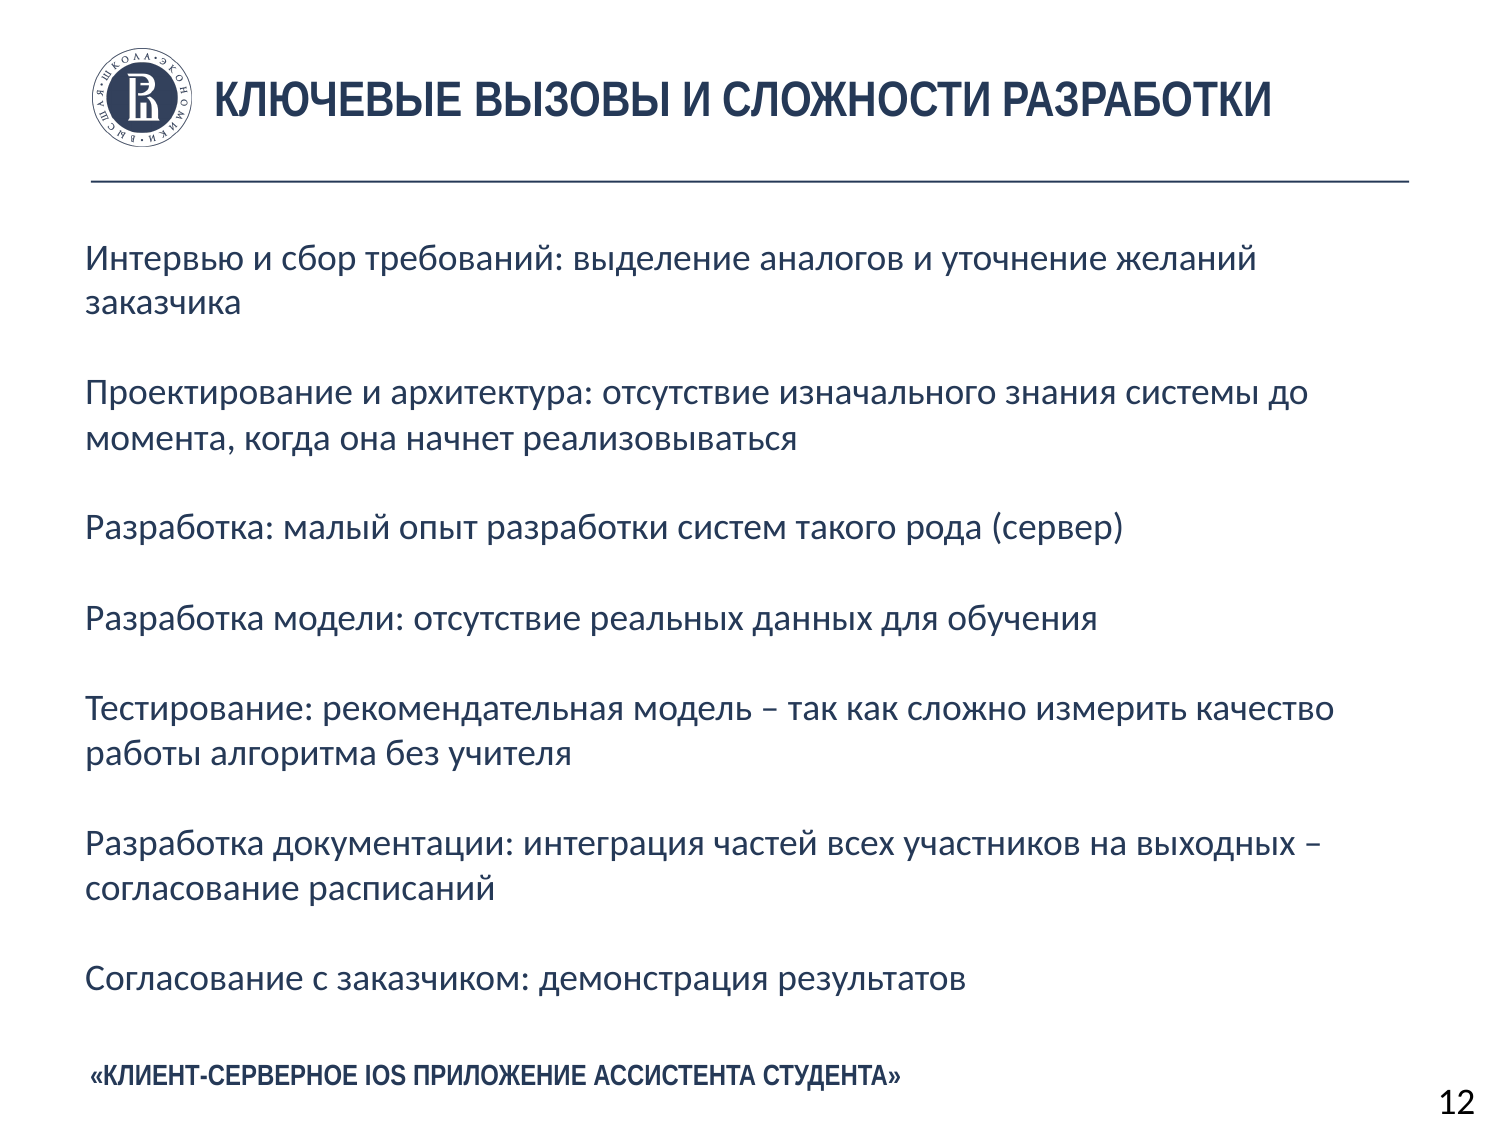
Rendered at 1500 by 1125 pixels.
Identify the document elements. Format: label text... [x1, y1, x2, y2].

text_box Интервью и сбор требований: выделение аналогов и уточнение желаний заказчика Проектирование и архитектура: отсутствие изначального знания системы до момента, когда она начнет реализовываться Разработка: малый опыт разработки систем такого рода (сервер) Разработка модели: отсутствие реальных данных для обучения Тестирование: рекомендательная модель – так как сложно измерить качество работы алгоритма без учителя Разработка документации: интеграция частей всех участников на выходных – согласование расписаний Согласование с заказчиком: демонстрация результатов [85, 232, 1413, 1088]
text_box «Клиент-серверное iOS приложение Ассистента Студента» [87, 1088, 1111, 1092]
text_box ключевые вызовы и Сложности разработки [212, 67, 1476, 127]
slide_number 12 [1437, 1077, 1476, 1113]
picture [92, 47, 192, 147]
